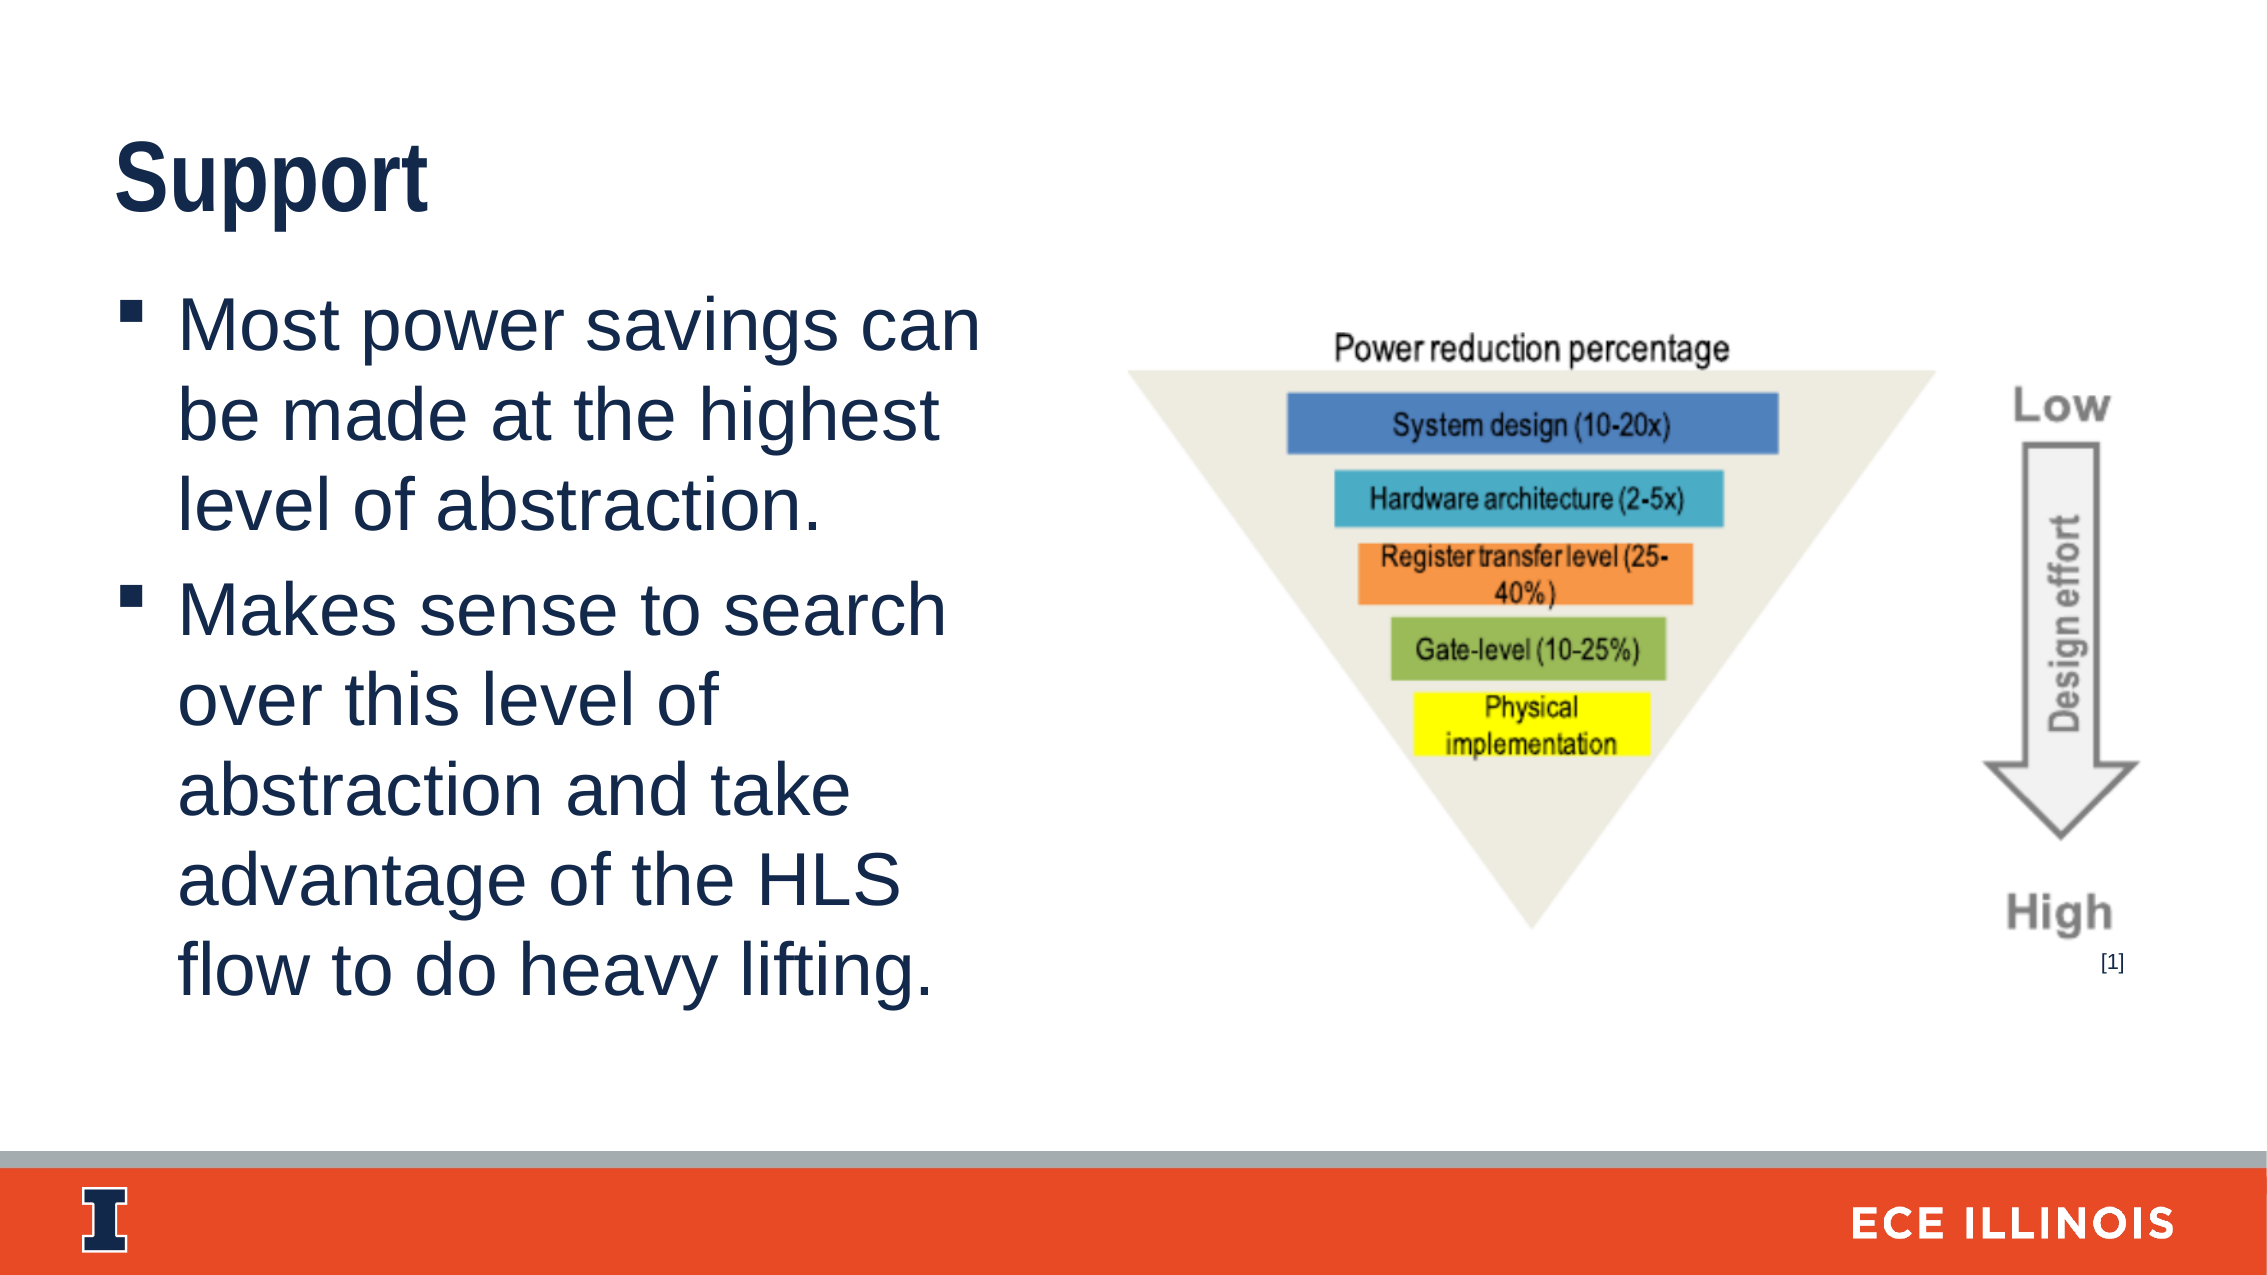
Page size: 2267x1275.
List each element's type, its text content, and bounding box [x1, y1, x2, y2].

list Support [100, 104, 2173, 224]
list Most power savings can be made at the highest level of abstraction. Makes sense to search over this level of abstraction and take advantage of the HLS flow to do heavy lifting. [100, 267, 1072, 1102]
picture [0, 1151, 2267, 1258]
text_box [1] [2086, 940, 2223, 1080]
picture [1105, 303, 2155, 958]
picture [1853, 1206, 2173, 1239]
